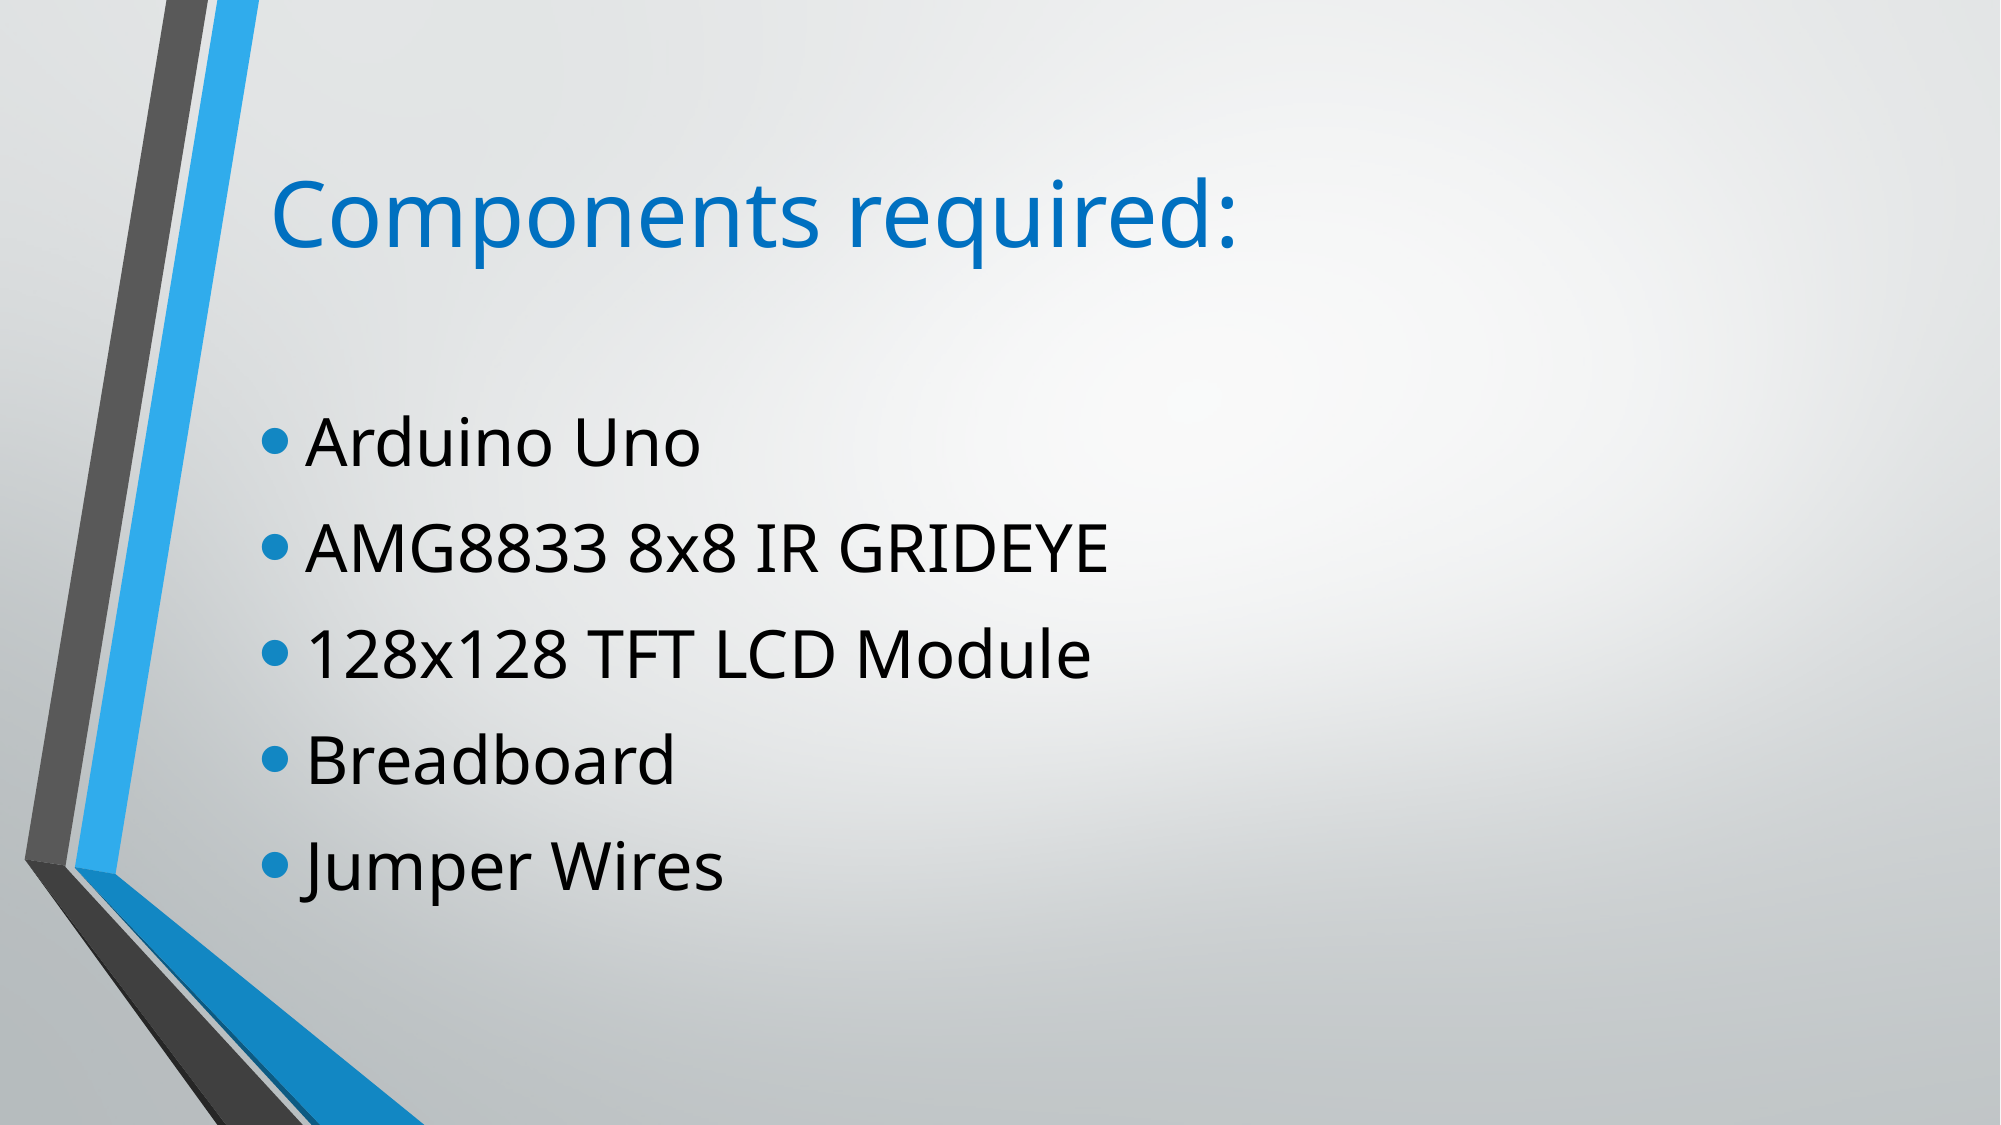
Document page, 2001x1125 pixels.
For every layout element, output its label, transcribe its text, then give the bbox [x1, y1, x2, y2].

title Components required: [254, 66, 1898, 354]
list Arduino Uno AMG8833 8x8 IR GRIDEYE 128x128 TFT LCD Module Breadboard Jumper Wires [243, 354, 1887, 950]
